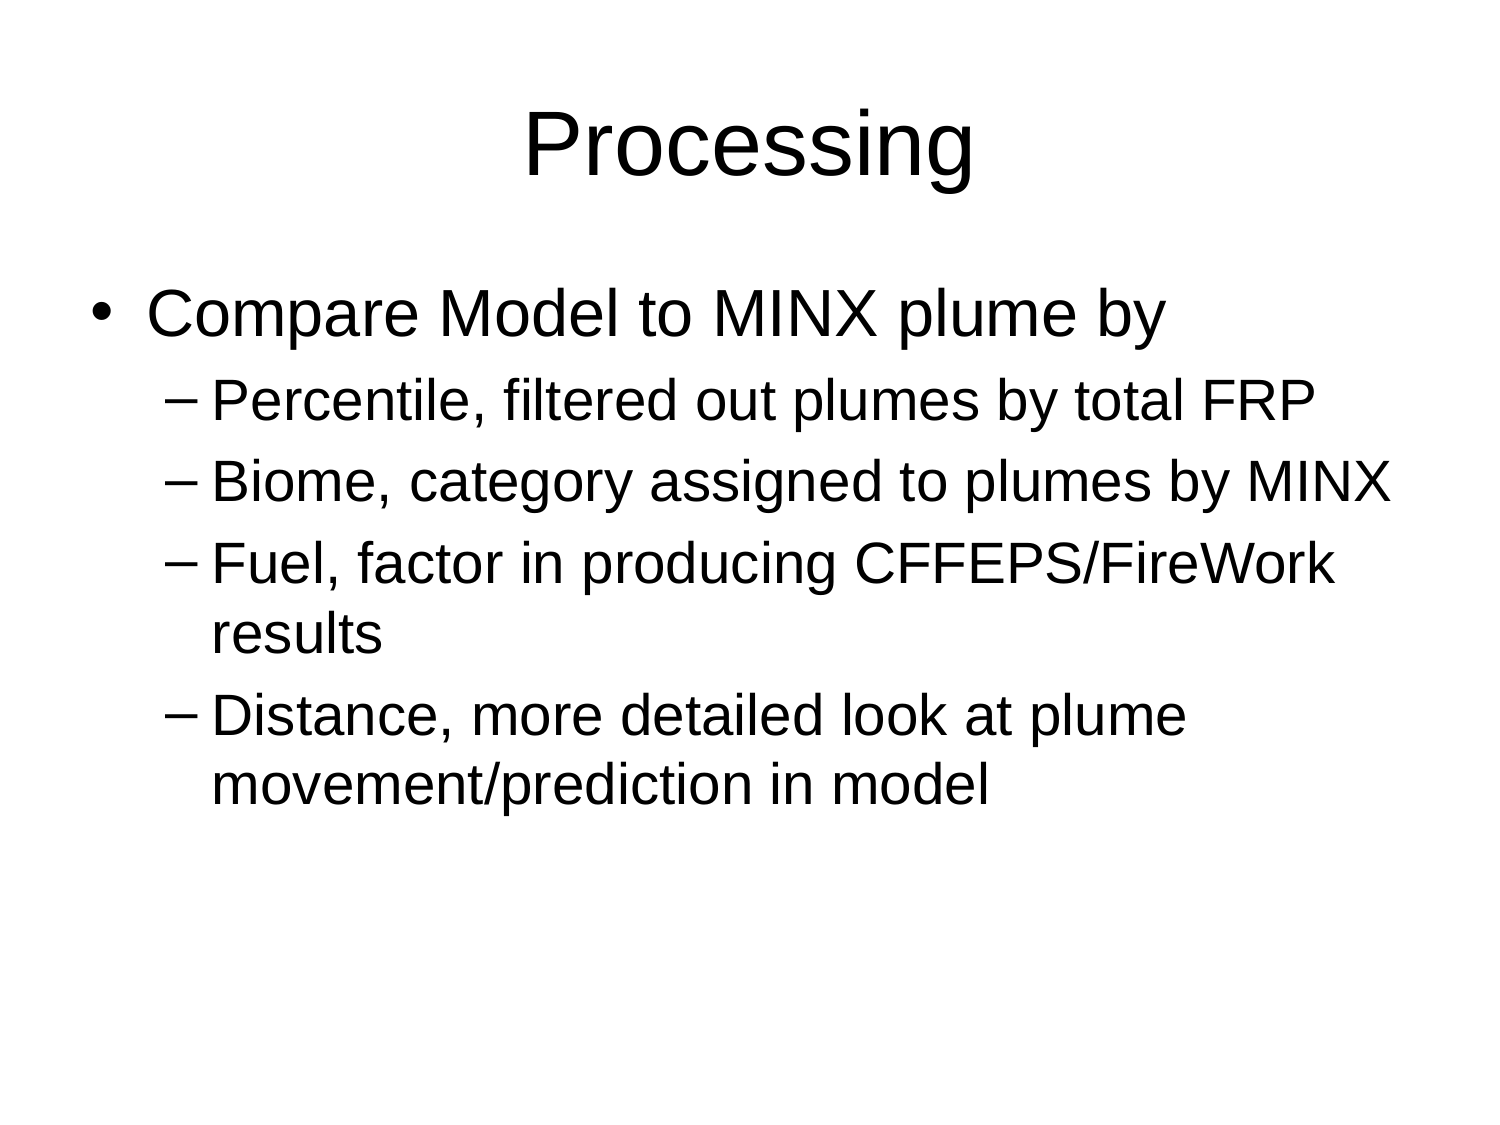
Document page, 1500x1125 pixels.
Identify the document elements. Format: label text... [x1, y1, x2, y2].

title Processing [75, 45, 1425, 233]
list Compare Model to MINX plume by Percentile, filtered out plumes by total FRP Biome, category assigned to plumes by MINX Fuel, factor in producing CFFEPS/FireWork results Distance, more detailed look at plume movement/prediction in model [75, 262, 1425, 1005]
